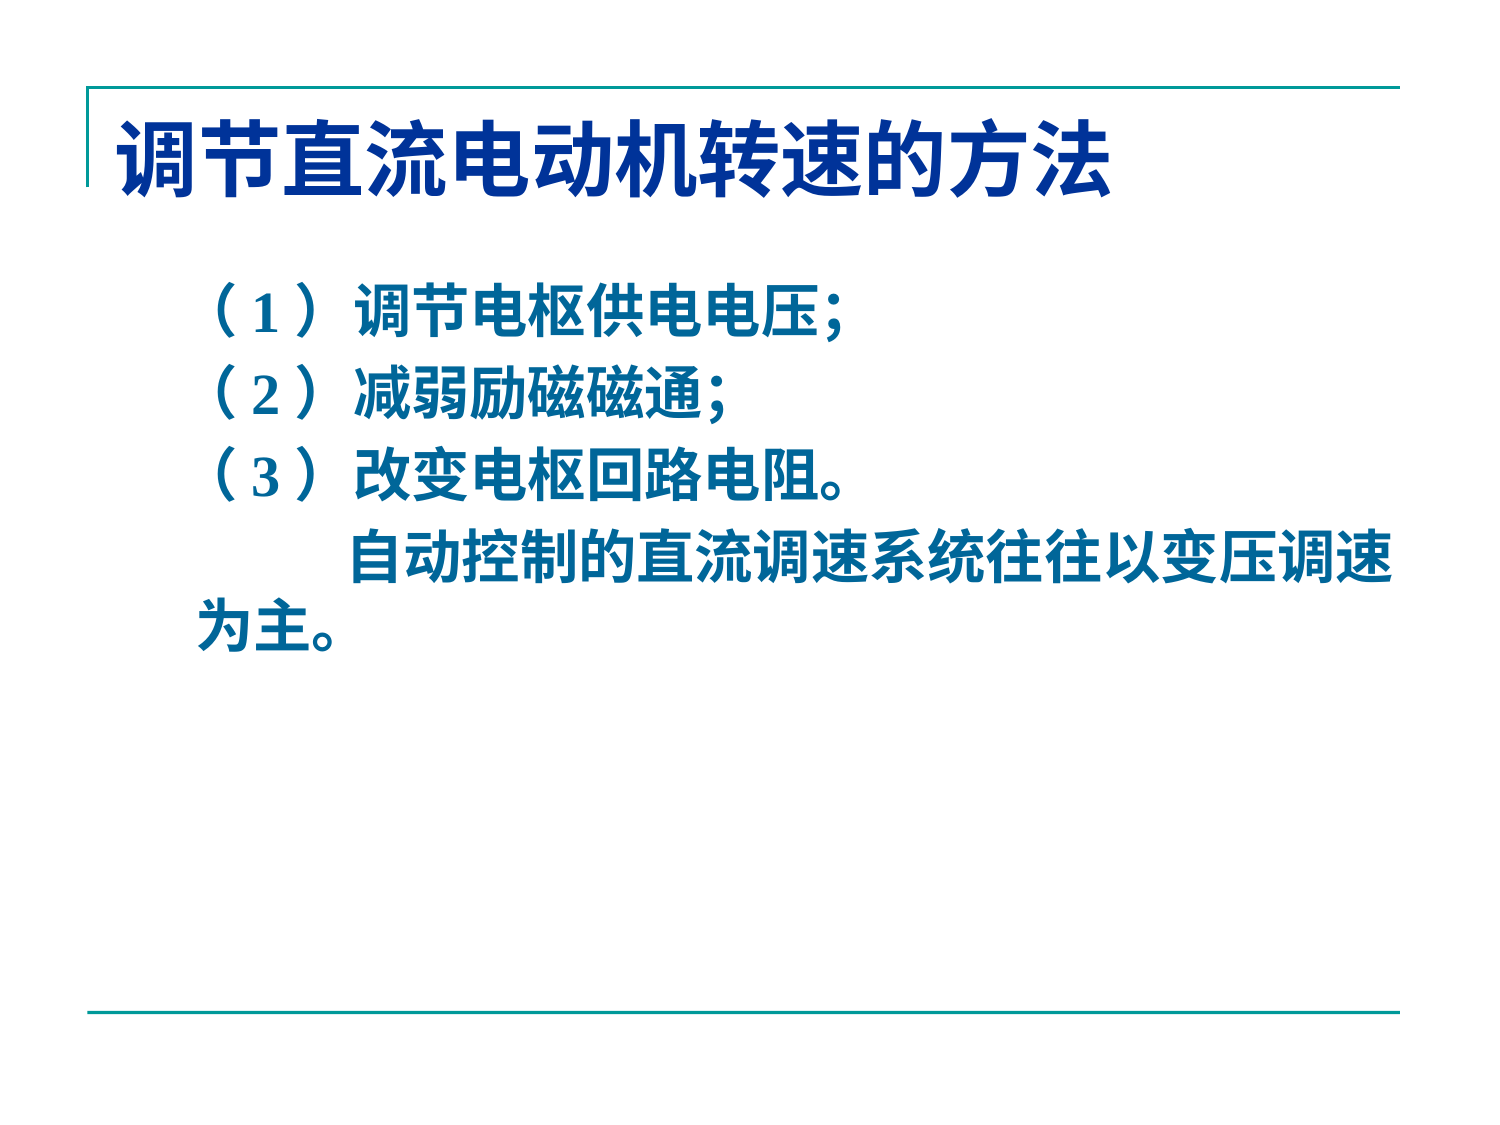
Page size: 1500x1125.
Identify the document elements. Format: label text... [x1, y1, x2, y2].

list （1）调节电枢供电电压； （2）减弱励磁磁通； （3）改变电枢回路电阻。 自动控制的直流调速系统往往以变压调速为主。 [123, 267, 1455, 955]
title 调节直流电动机转速的方法 [99, 99, 1365, 201]
